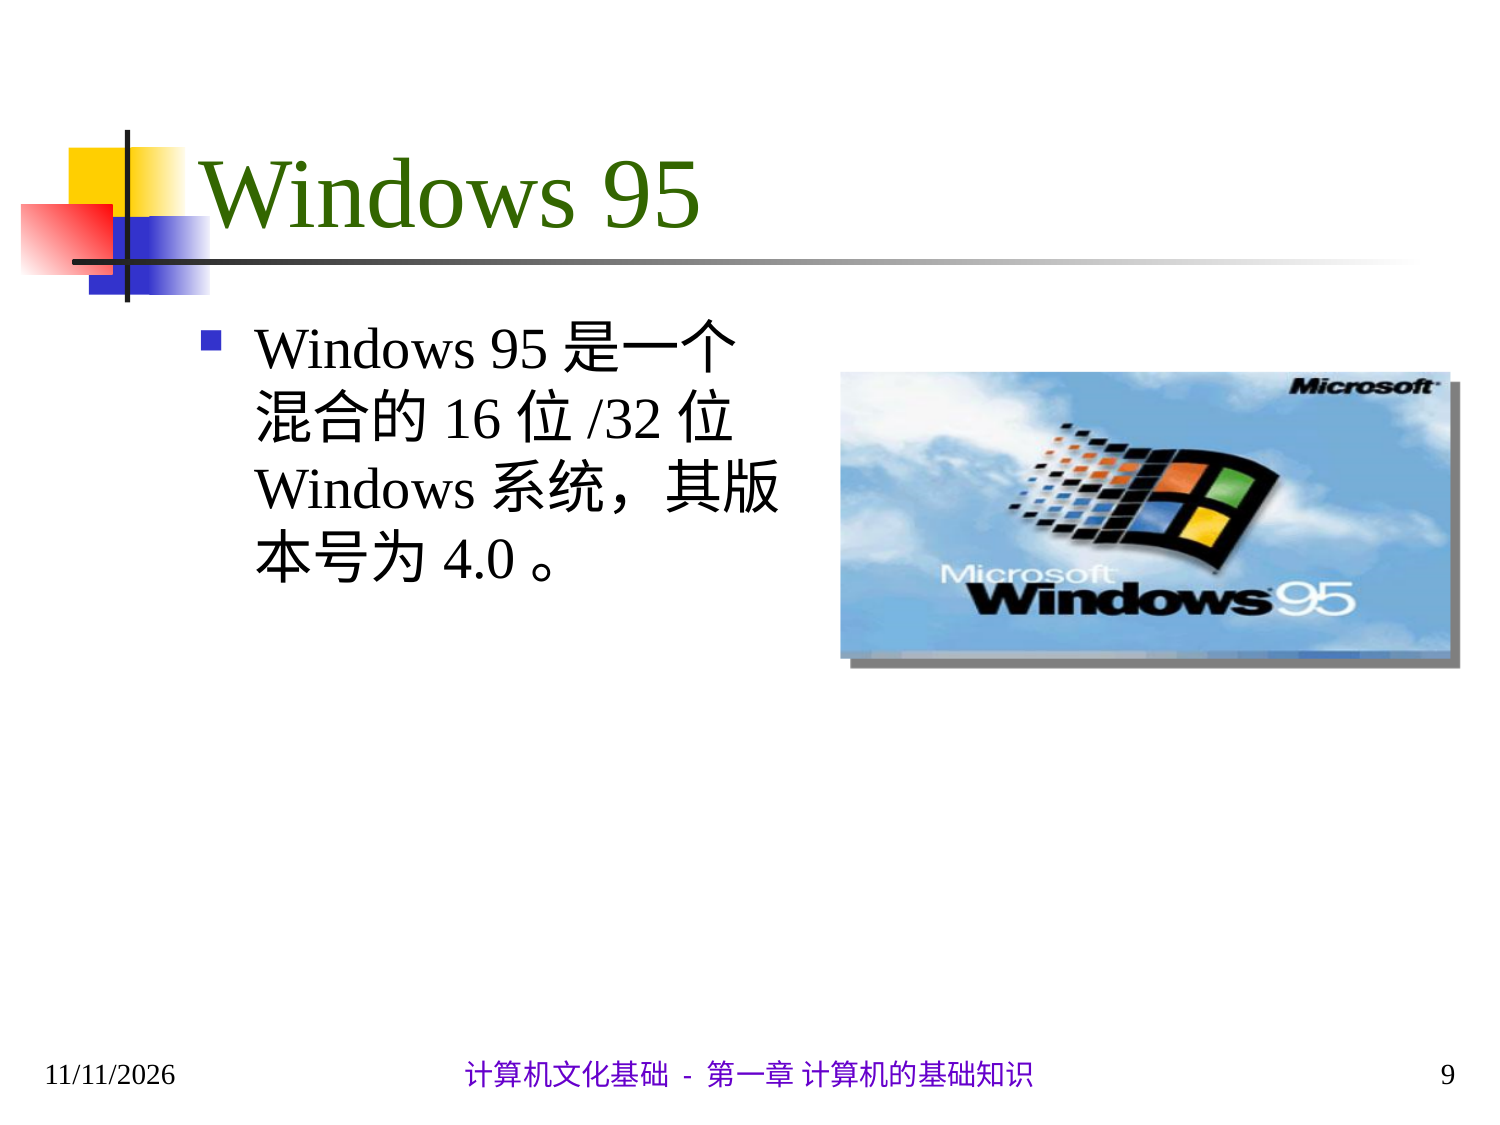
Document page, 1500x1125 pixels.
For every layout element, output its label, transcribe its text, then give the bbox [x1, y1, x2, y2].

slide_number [29, 1023, 219, 1099]
list Windows 95是一个 混合的16位/32位 Windows系统，其版 本号为4.0。 [183, 302, 814, 1024]
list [832, 361, 1464, 676]
title Windows 95 [183, 101, 1468, 256]
slide_number 9 [1281, 1023, 1471, 1099]
footer 计算机文化基础 - 第一章 计算机的基础知识 [242, 1024, 1258, 1100]
